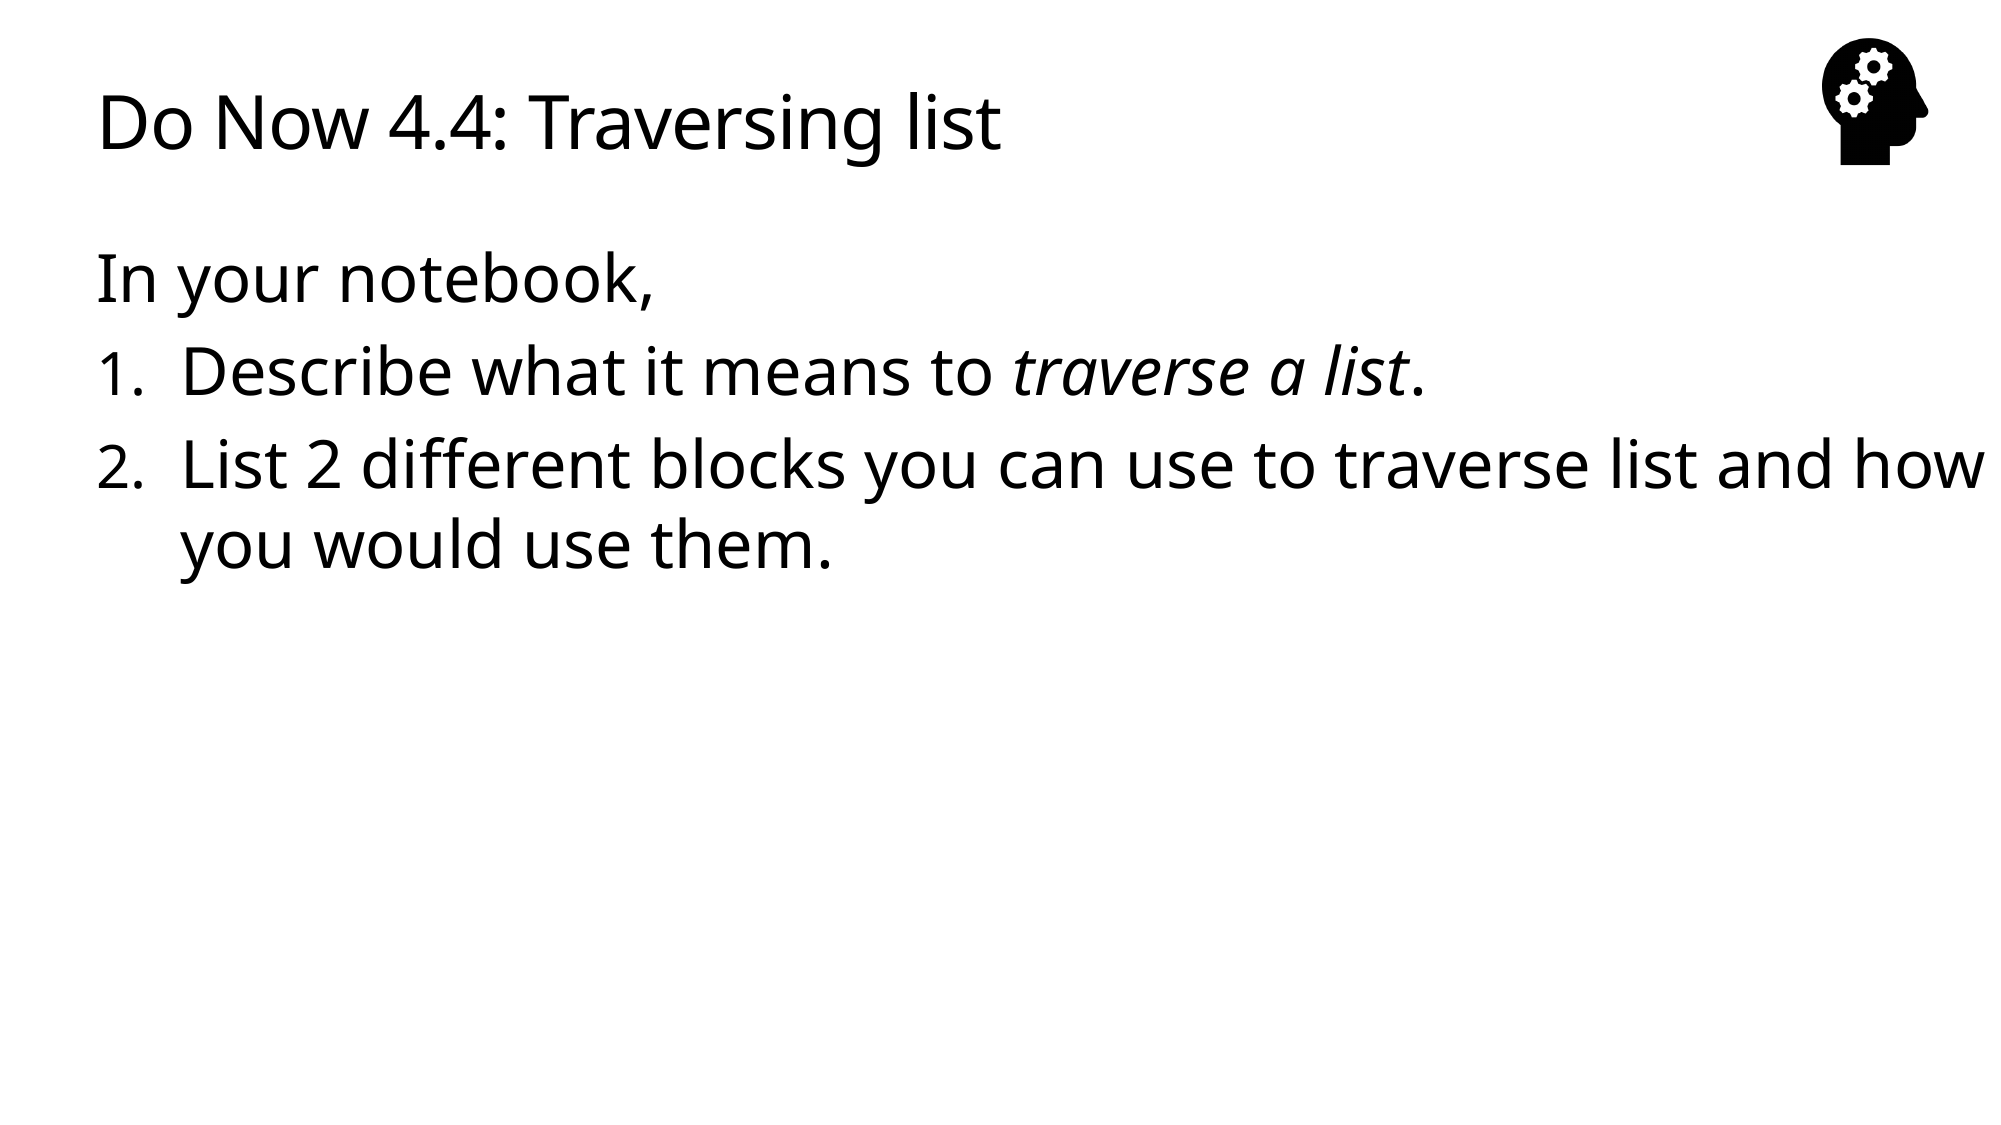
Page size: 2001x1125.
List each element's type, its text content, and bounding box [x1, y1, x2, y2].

list In your notebook, Describe what it means to traverse a list. List 2 different blocks you can use to traverse list and how you would use them. [96, 235, 2000, 1000]
title Do Now 4.4: Traversing list [96, 75, 1799, 166]
picture [1799, 29, 1951, 181]
